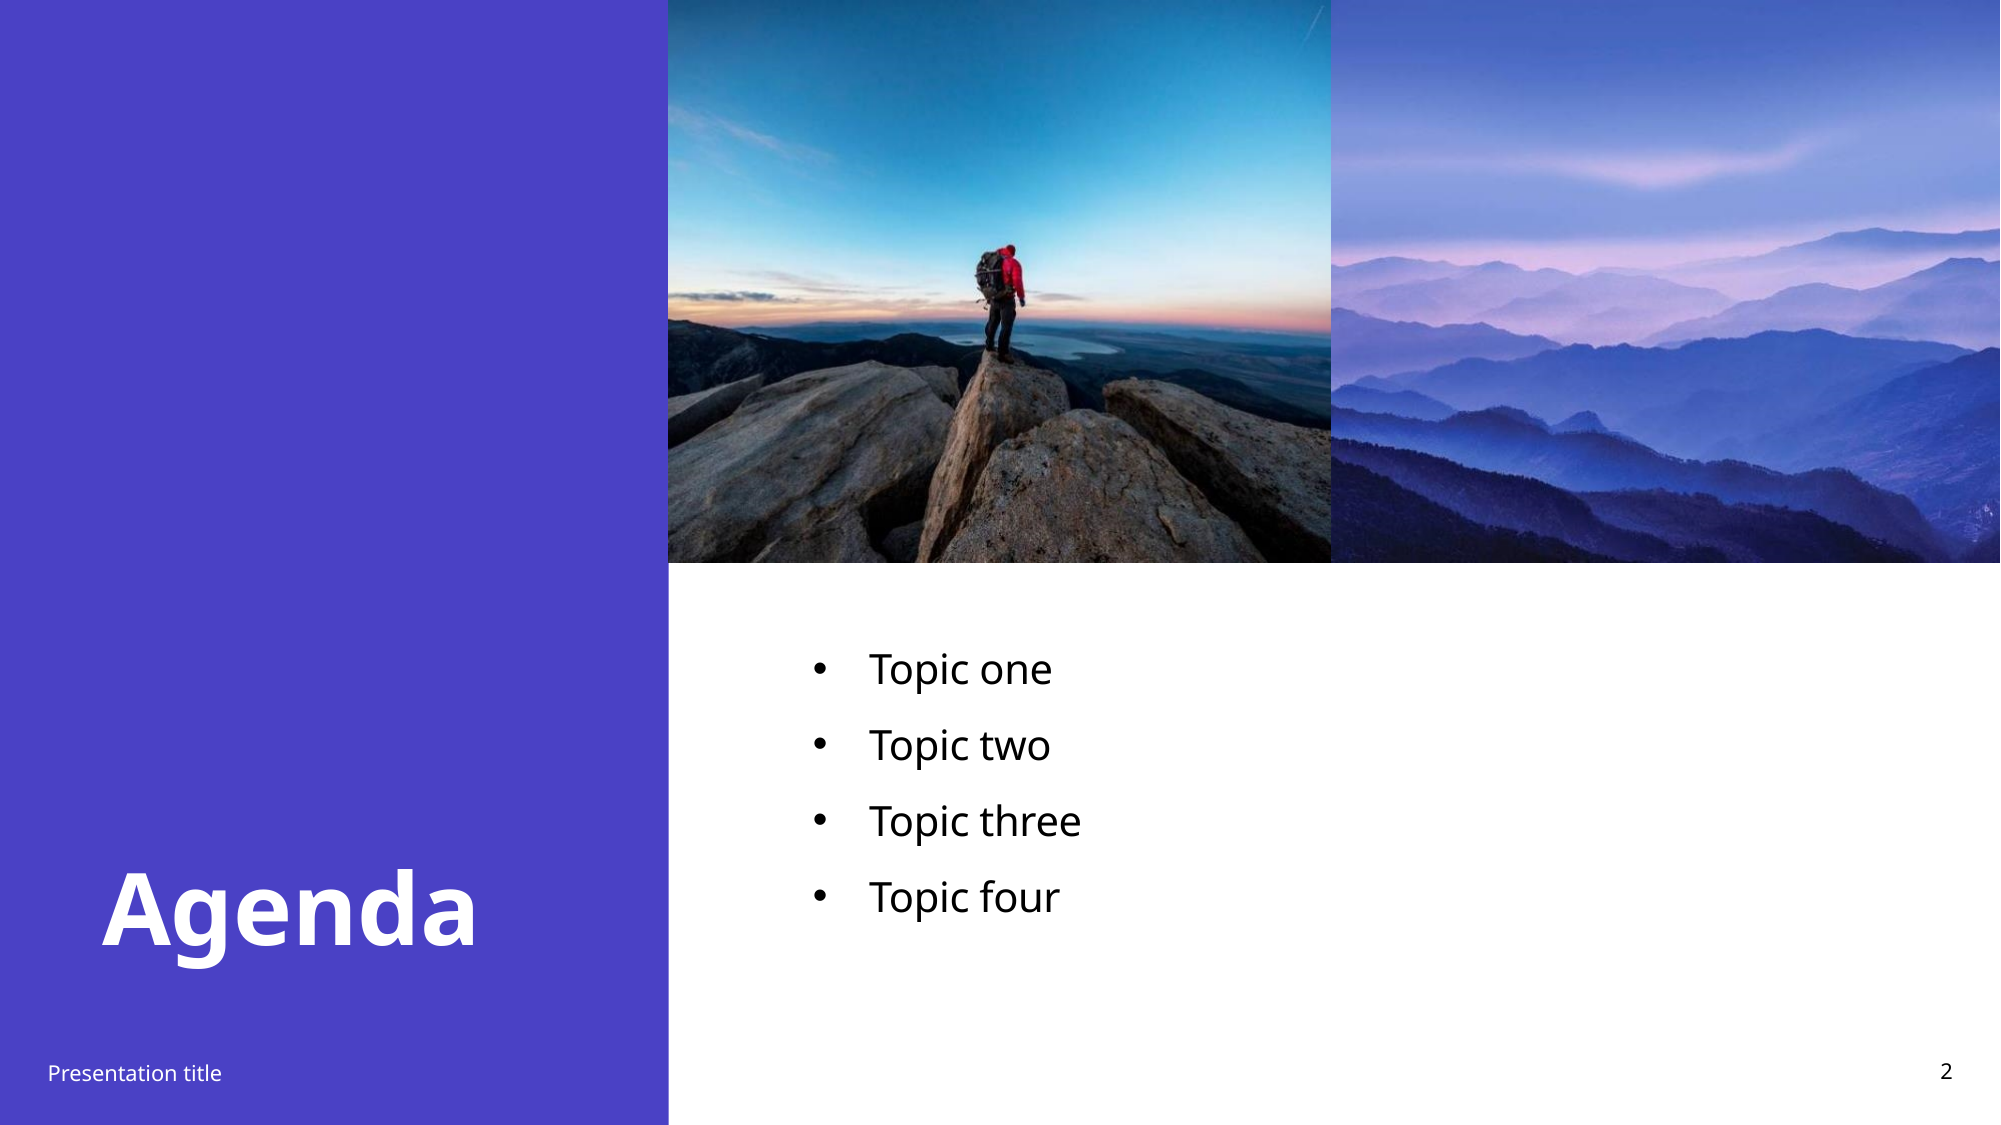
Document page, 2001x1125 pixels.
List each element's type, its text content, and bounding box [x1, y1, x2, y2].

footer Presentation title [32, 1042, 648, 1103]
title Agenda [87, 127, 614, 975]
picture [668, 0, 2000, 563]
slide_number 2 [1864, 1042, 1968, 1103]
list Topic one Topic two Topic three Topic four [797, 630, 1881, 1007]
